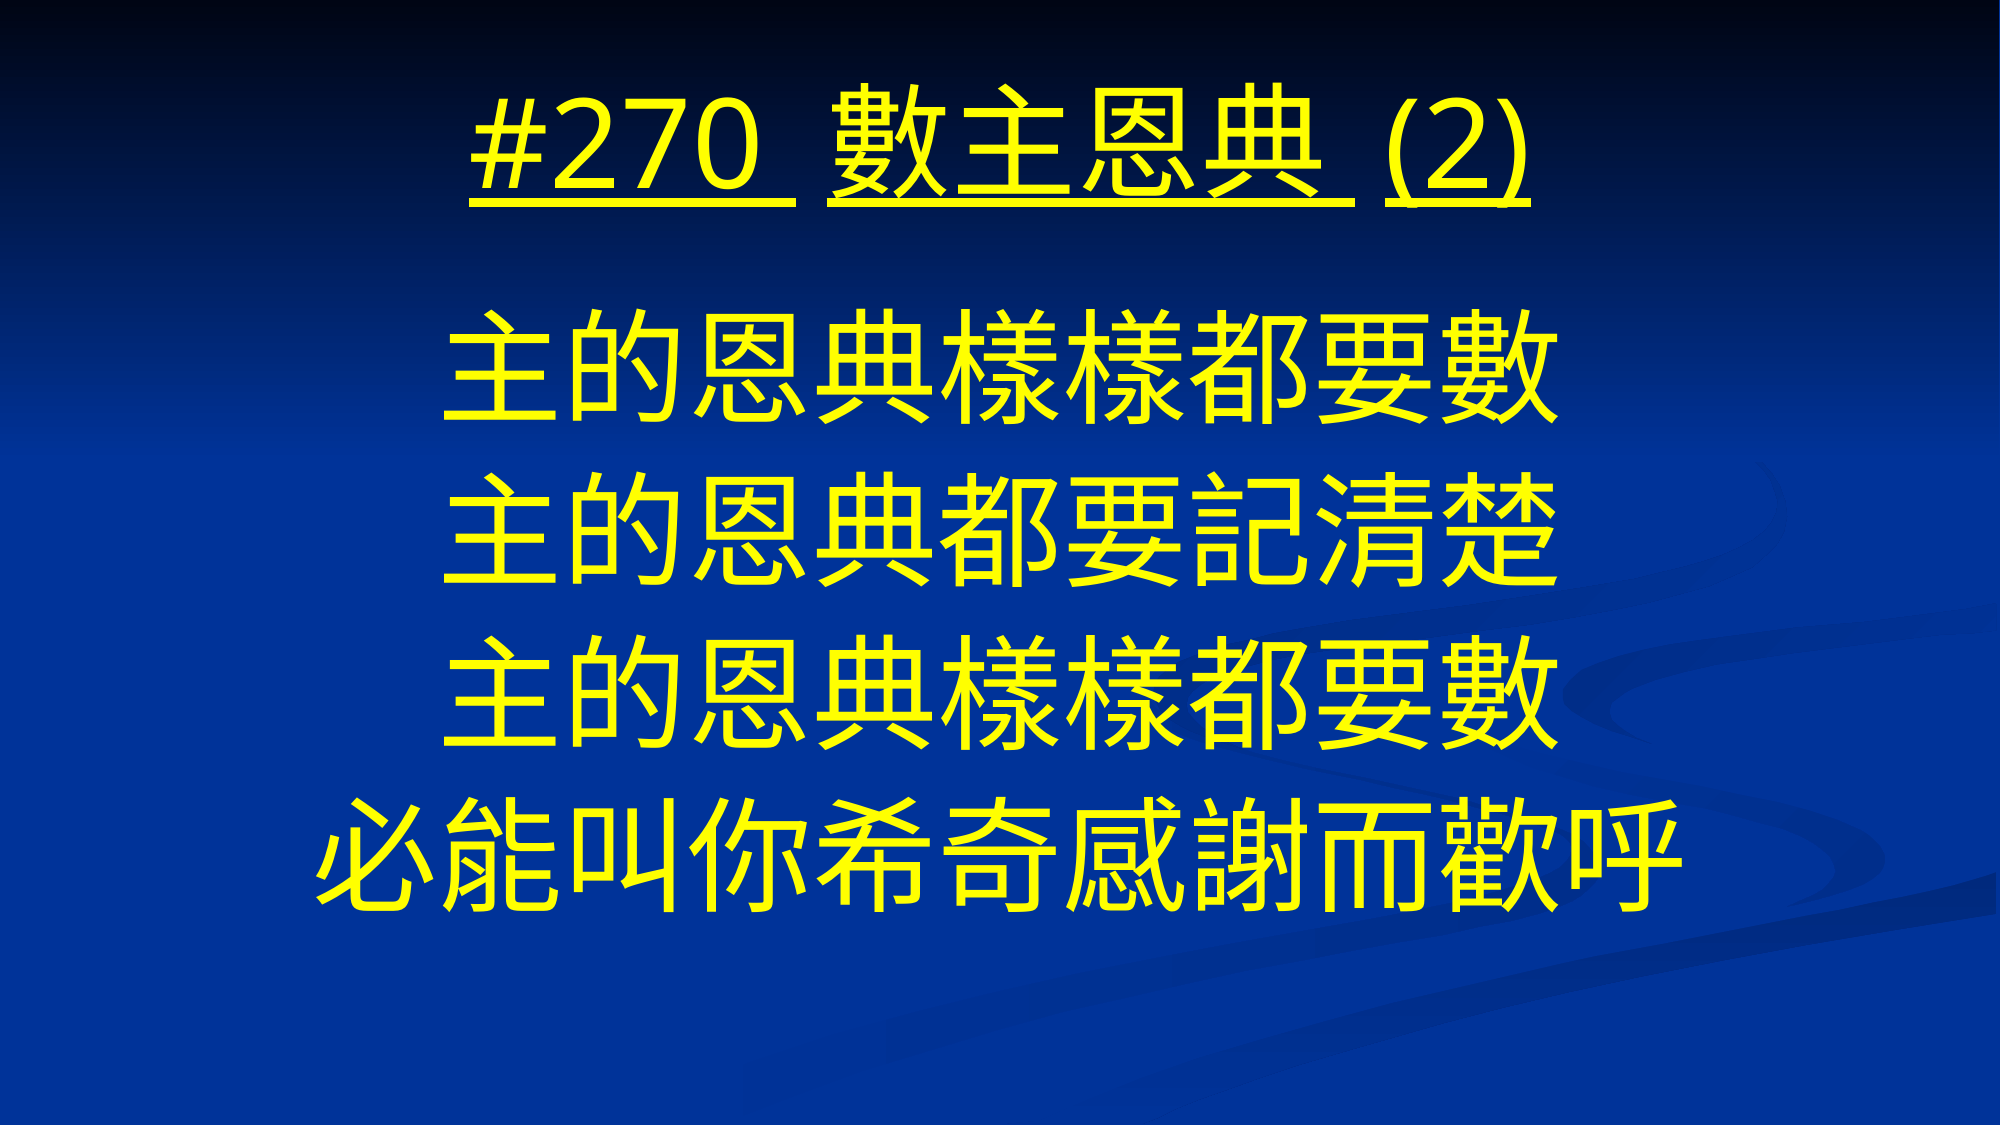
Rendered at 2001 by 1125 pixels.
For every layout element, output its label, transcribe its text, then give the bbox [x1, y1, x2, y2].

list 主的恩典樣樣都要數 主的恩典都要記清楚 主的恩典樣樣都要數 必能叫你希奇感謝而歡呼 [54, 282, 1945, 1025]
title #270 數主恩典 (2) [99, 45, 1900, 233]
